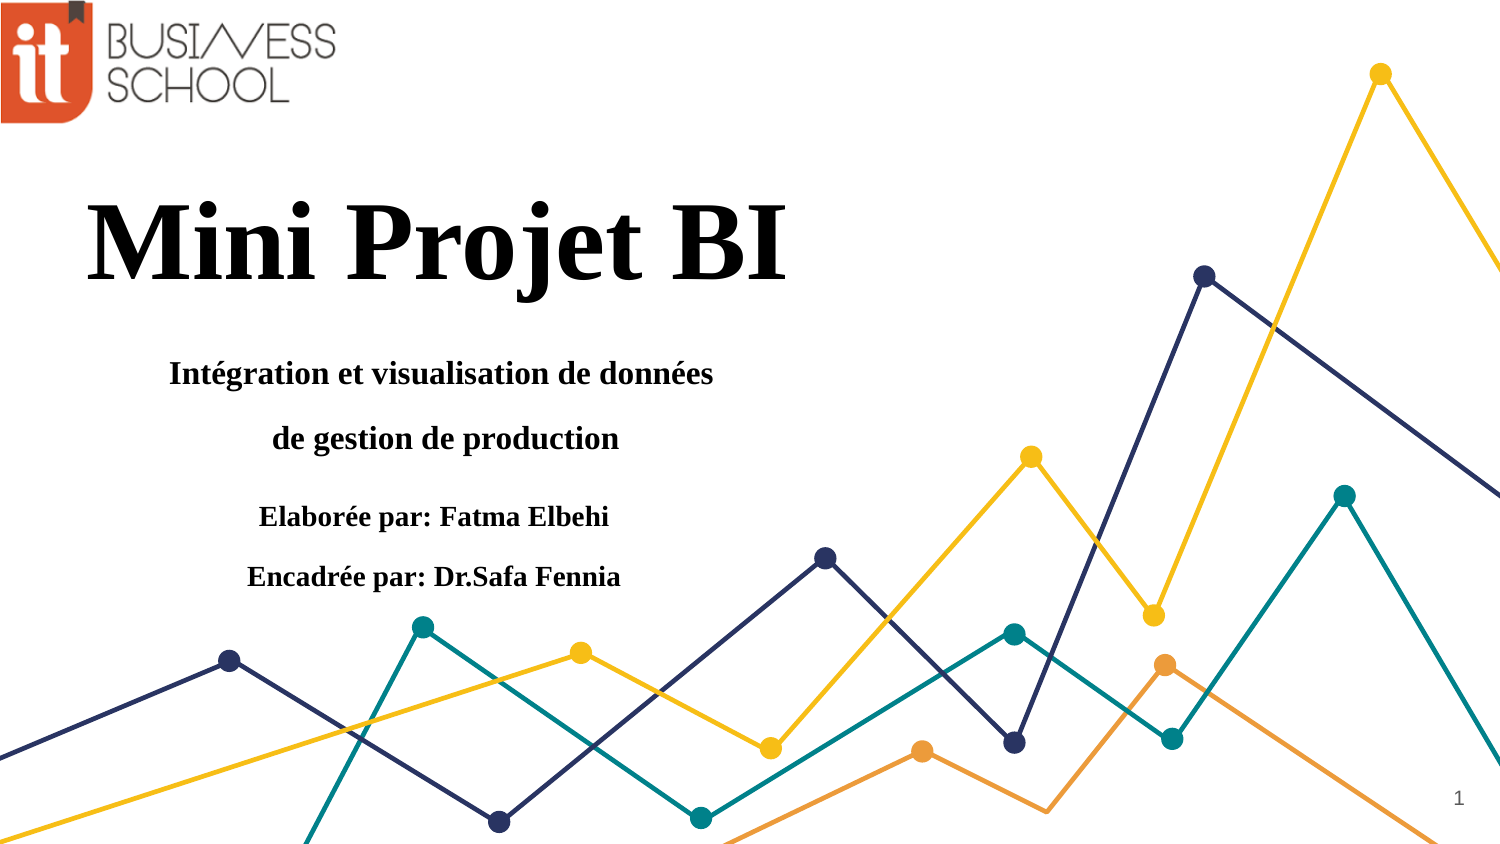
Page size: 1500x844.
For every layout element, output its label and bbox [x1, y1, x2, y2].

picture [0, 0, 337, 125]
text_box [0, 62, 1500, 844]
